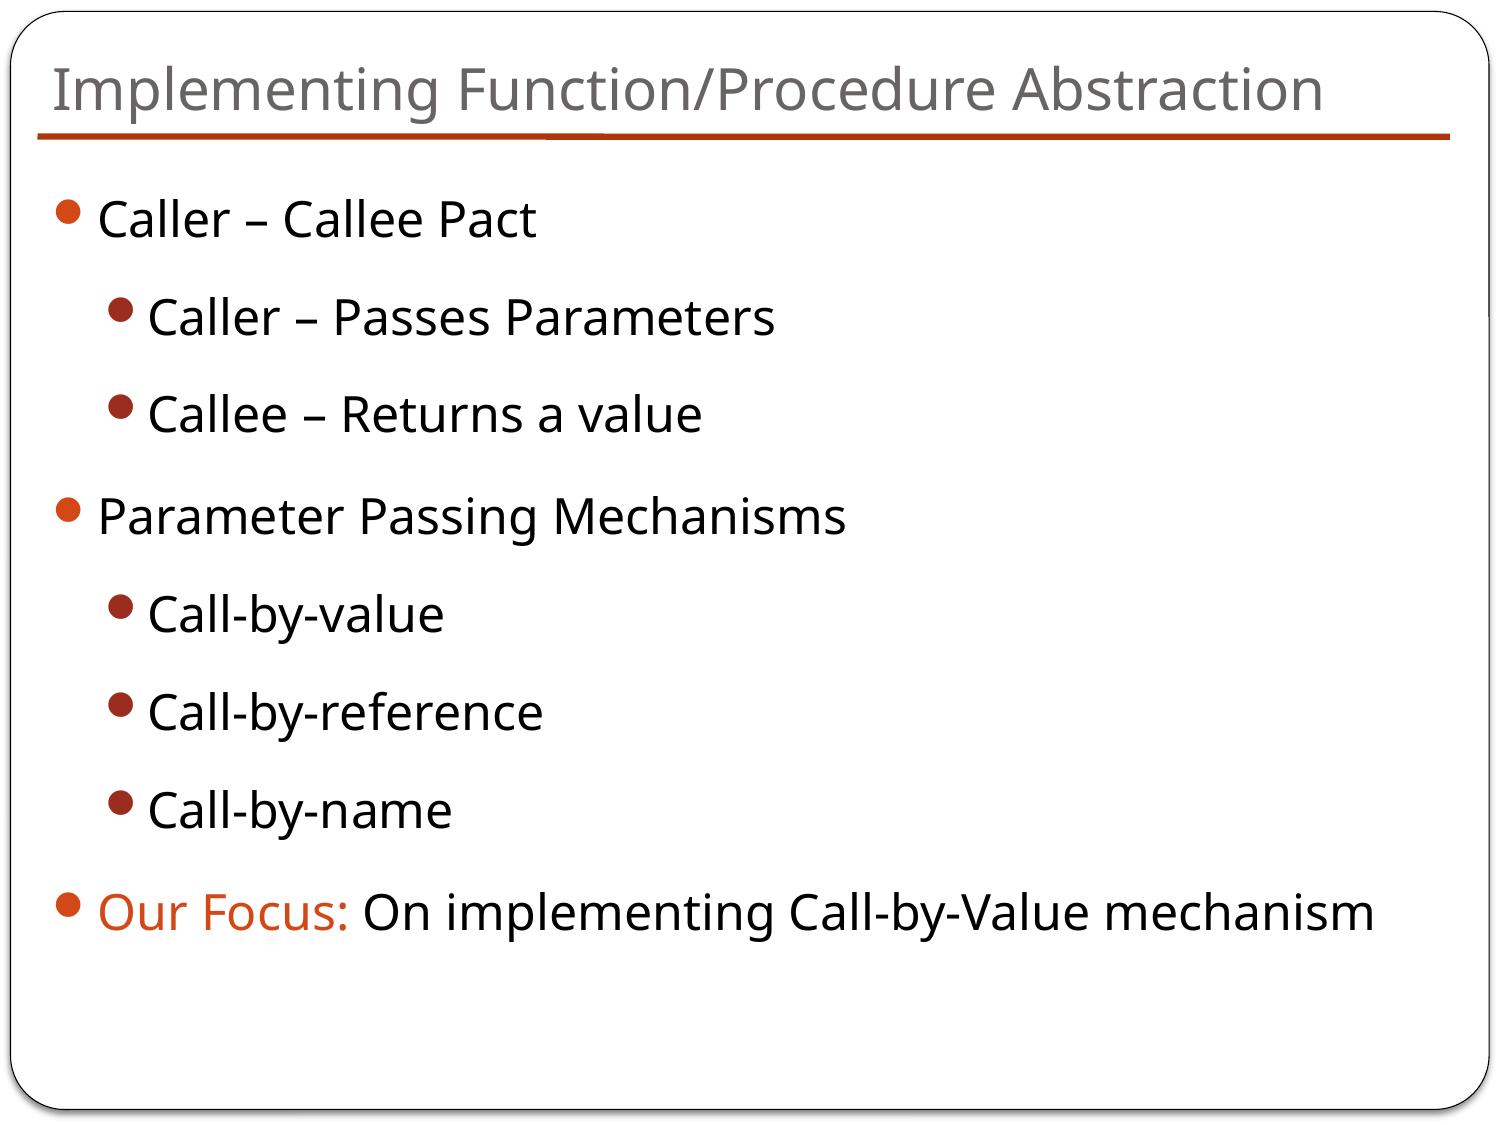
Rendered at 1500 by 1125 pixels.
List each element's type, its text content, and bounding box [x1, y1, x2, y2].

list Caller – Callee Pact Caller – Passes Parameters Callee – Returns a value Parameter Passing Mechanisms Call-by-value Call-by-reference Call-by-name Our Focus: On implementing Call-by-Value mechanism [37, 149, 1450, 988]
title Implementing Function/Procedure Abstraction [37, 37, 1450, 138]
